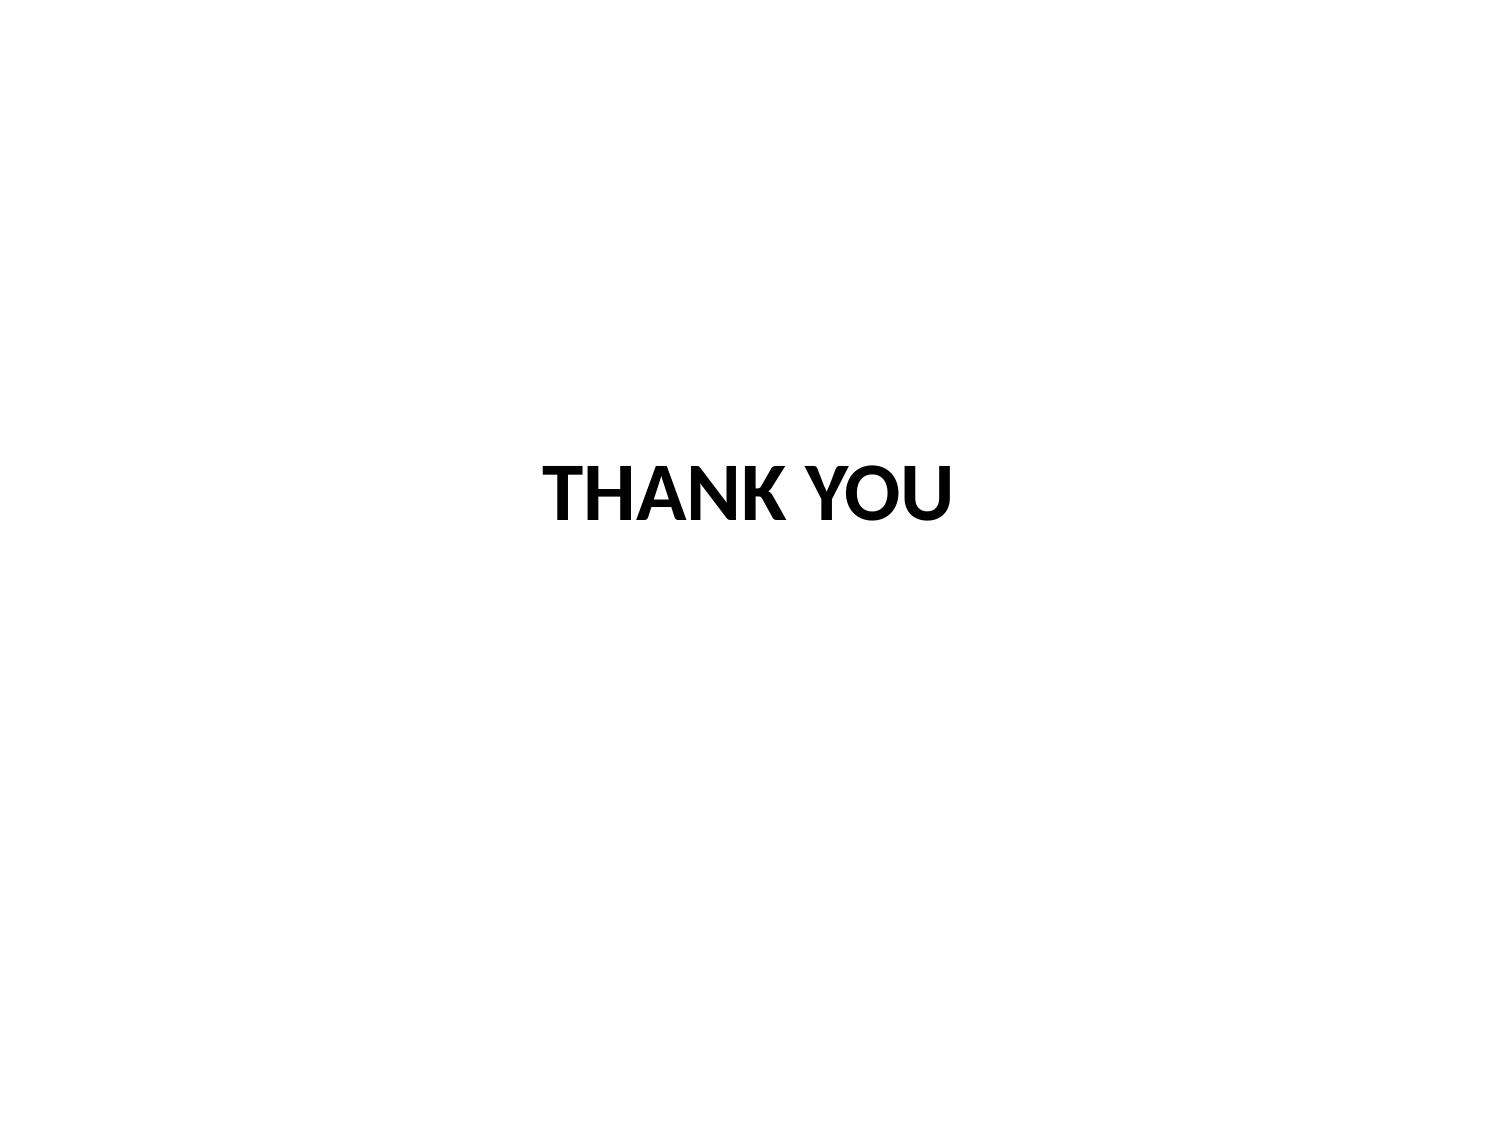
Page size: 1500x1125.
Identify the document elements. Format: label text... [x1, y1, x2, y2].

title THANK YOU [540, 435, 960, 626]
